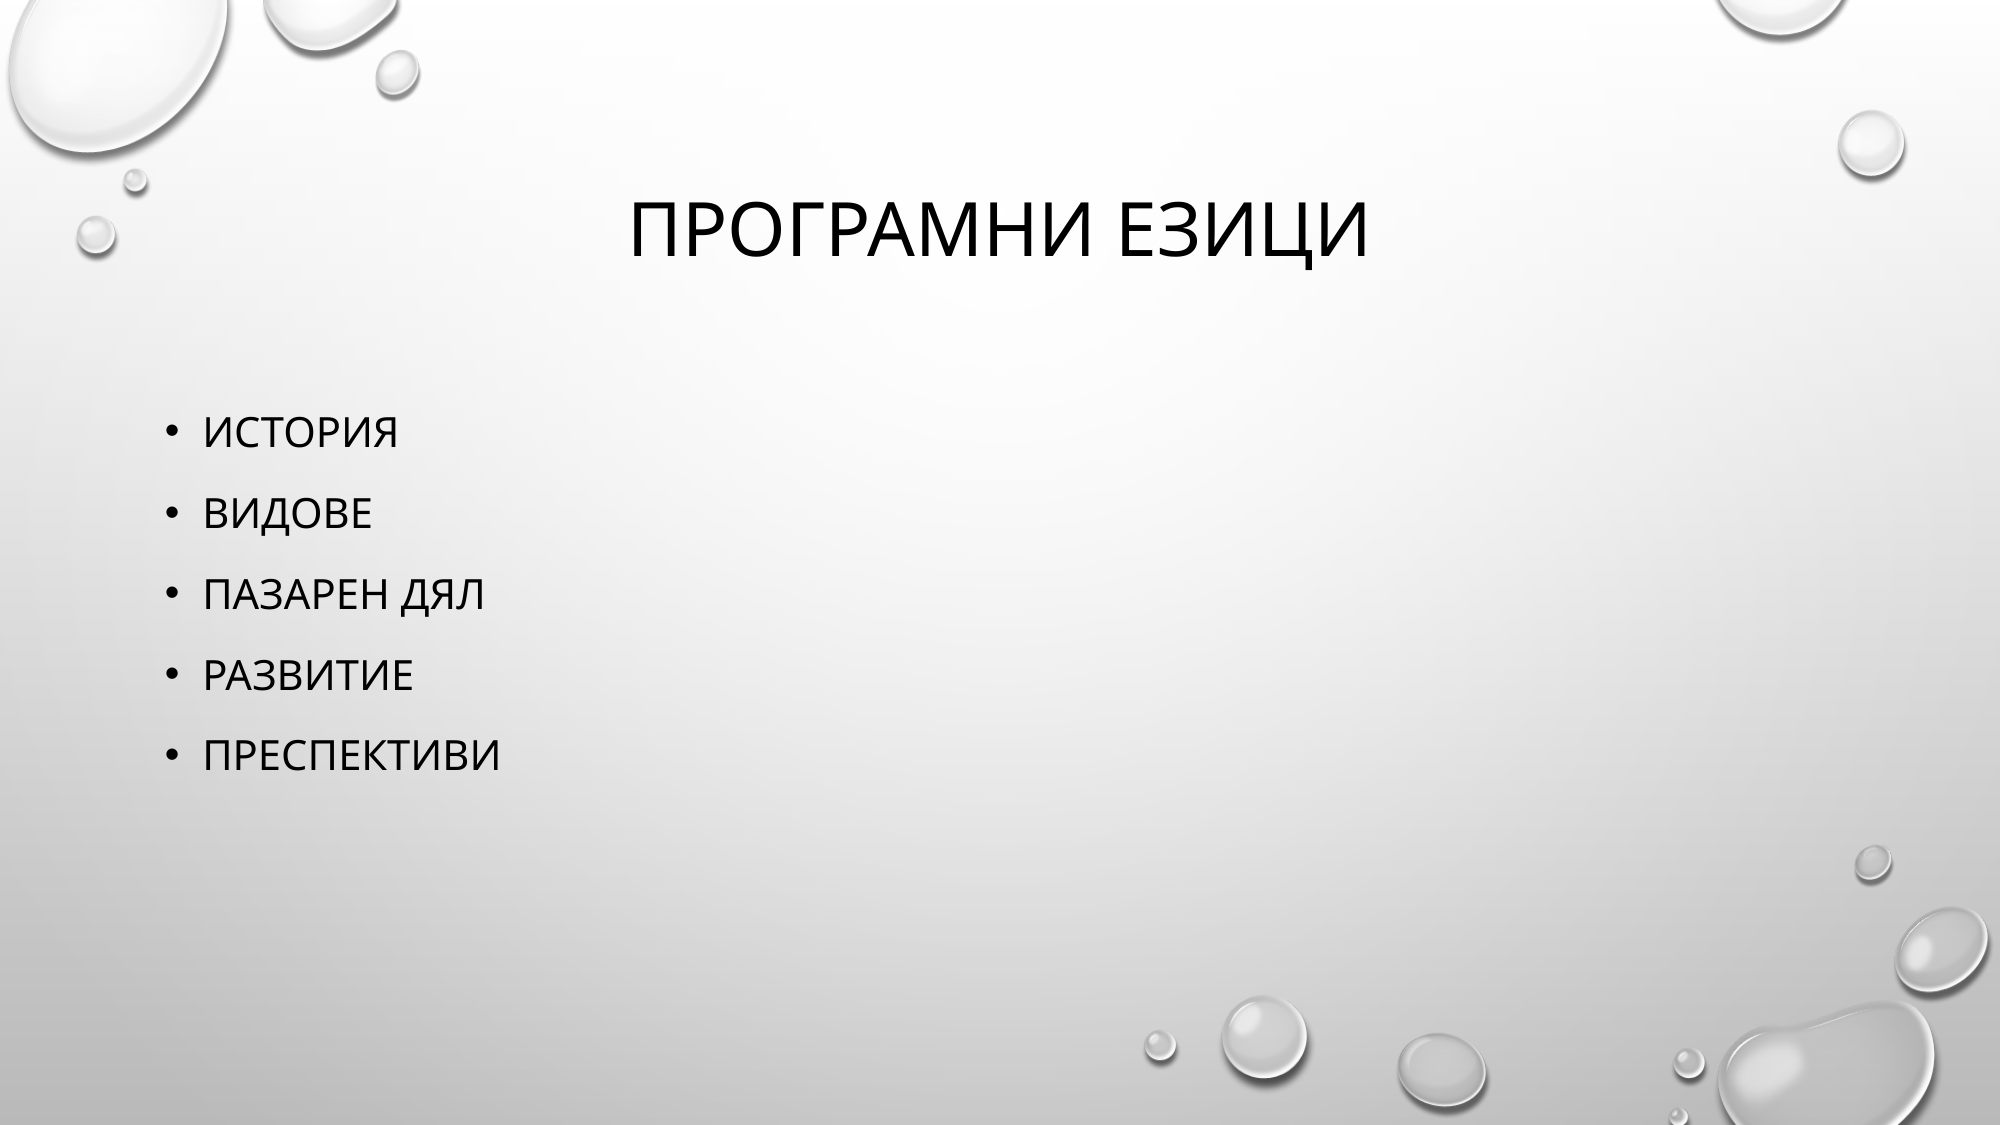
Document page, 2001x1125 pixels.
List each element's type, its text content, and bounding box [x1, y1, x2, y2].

title Програмни езици [149, 101, 1851, 364]
list История Видове Пазарен дял Развитие преспективи [149, 388, 1850, 950]
picture [0, 0, 2000, 1125]
